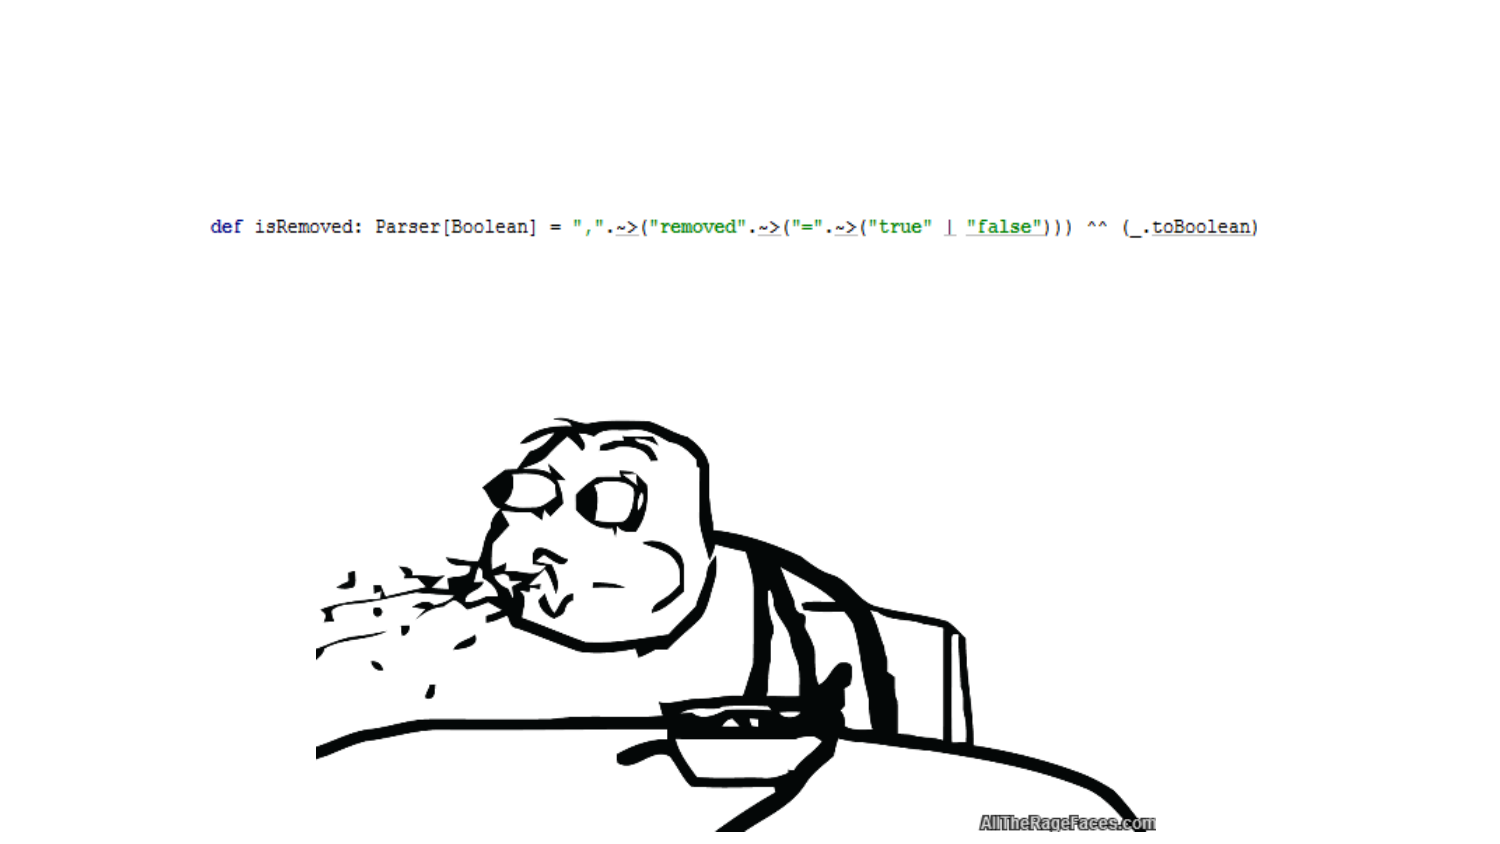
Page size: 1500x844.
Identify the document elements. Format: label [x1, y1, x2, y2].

picture [316, 283, 1156, 832]
picture [200, 215, 1282, 243]
